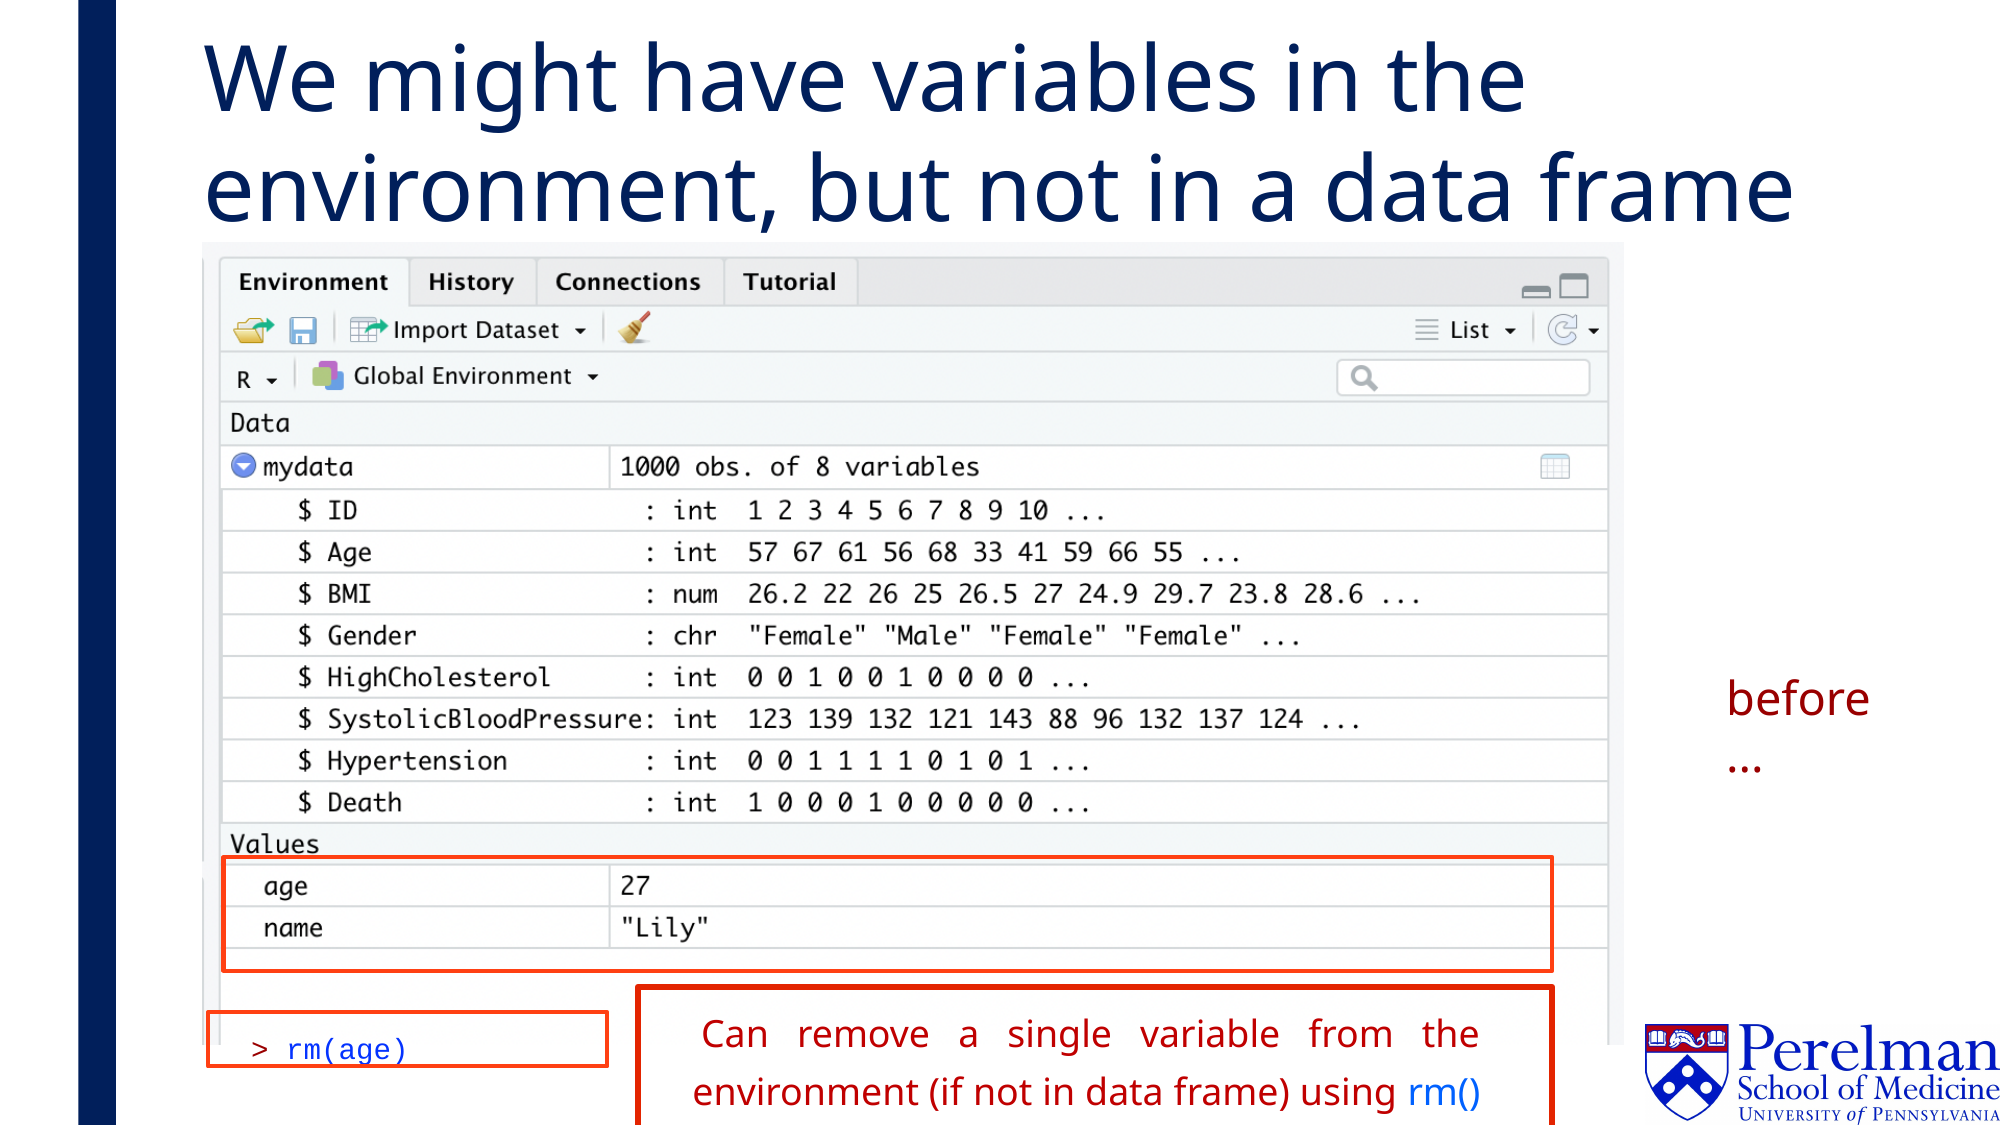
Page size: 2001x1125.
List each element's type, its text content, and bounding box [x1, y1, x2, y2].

picture [1645, 1024, 2000, 1125]
text_box Can remove a single variable from the environment (if not in data frame) using rm() function [637, 1045, 1553, 1125]
picture [202, 242, 1624, 1045]
text_box [207, 1045, 608, 1067]
text_box before... [1724, 668, 1883, 782]
title We might have variables in the environment, but not in a data frame [202, 20, 1876, 241]
